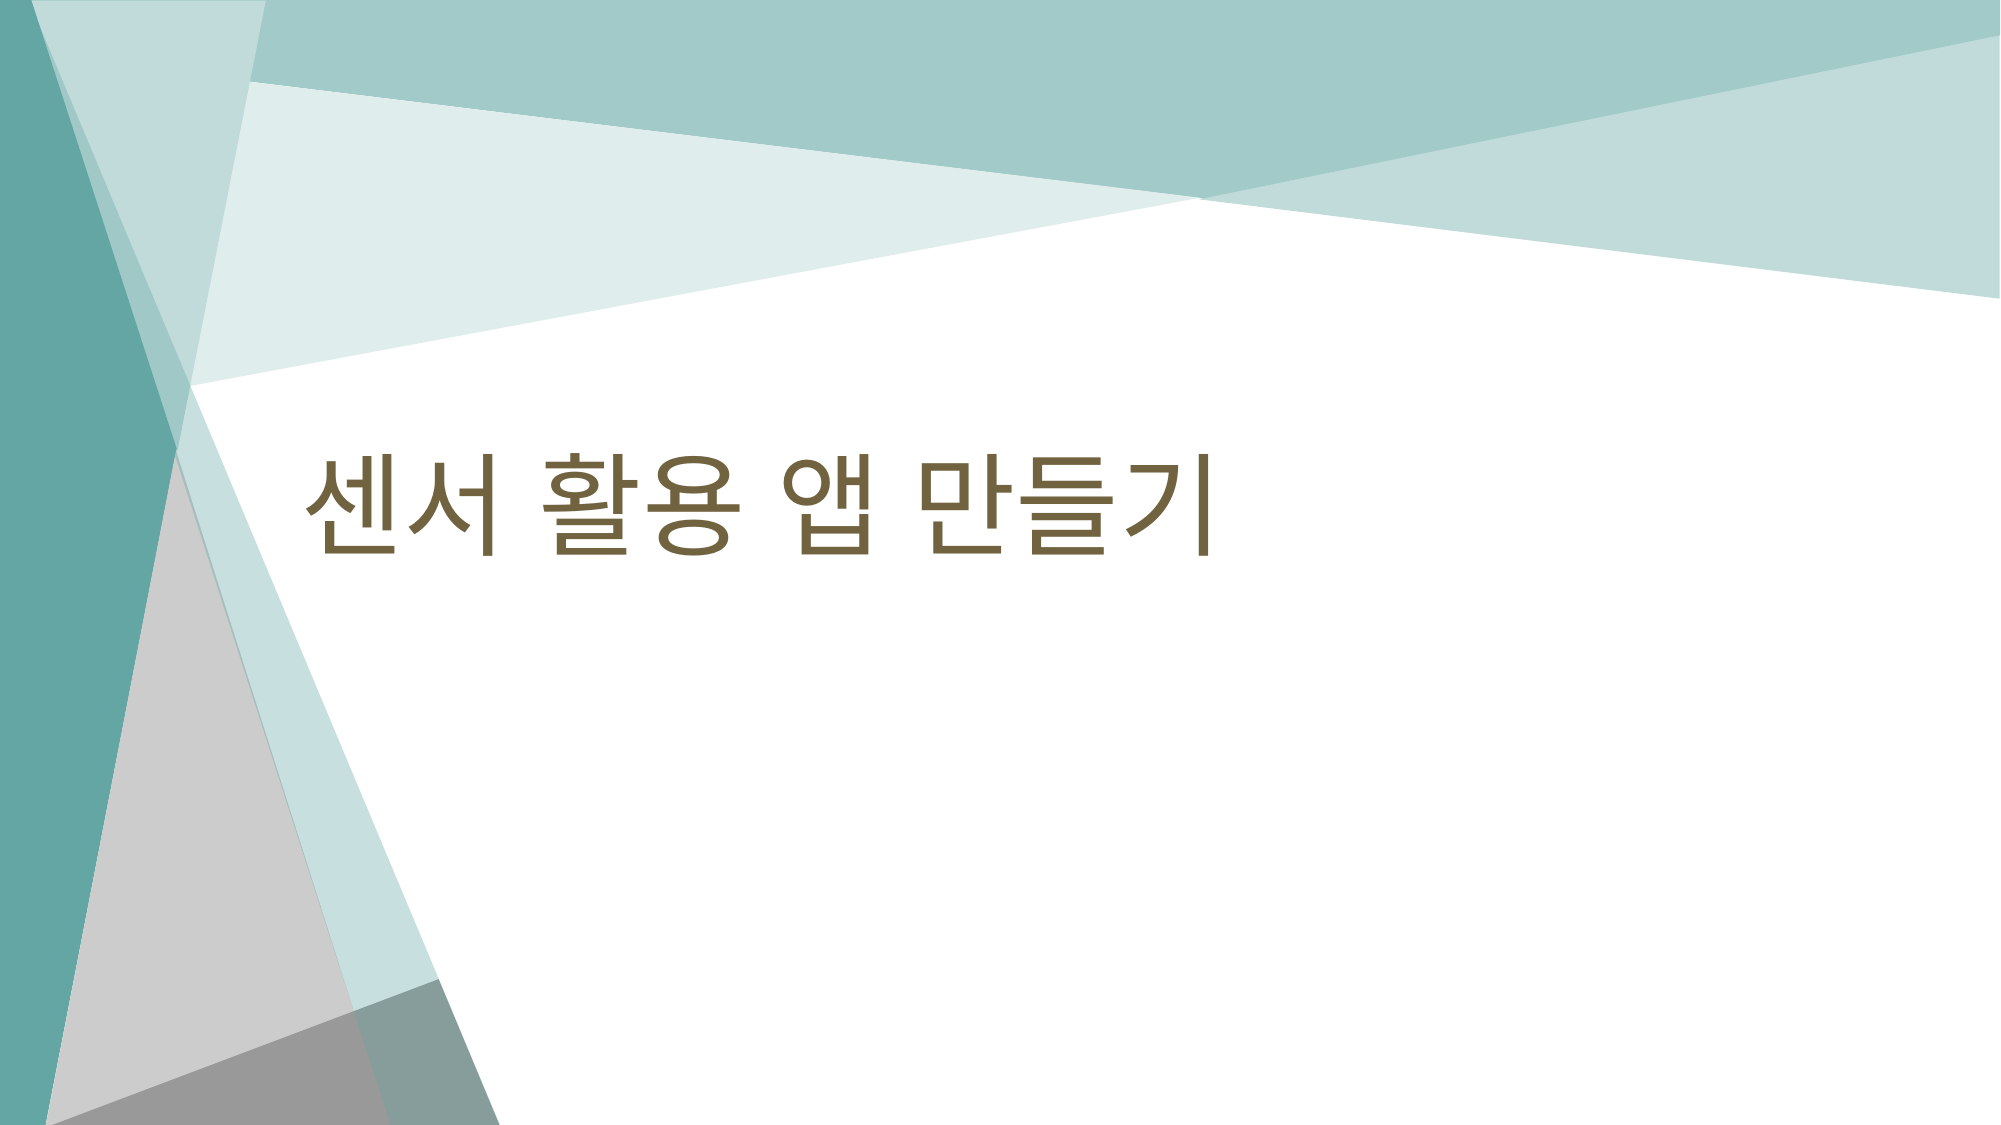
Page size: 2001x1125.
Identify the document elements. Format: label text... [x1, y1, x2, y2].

title 센서 활용 앱 만들기 [285, 424, 1867, 582]
